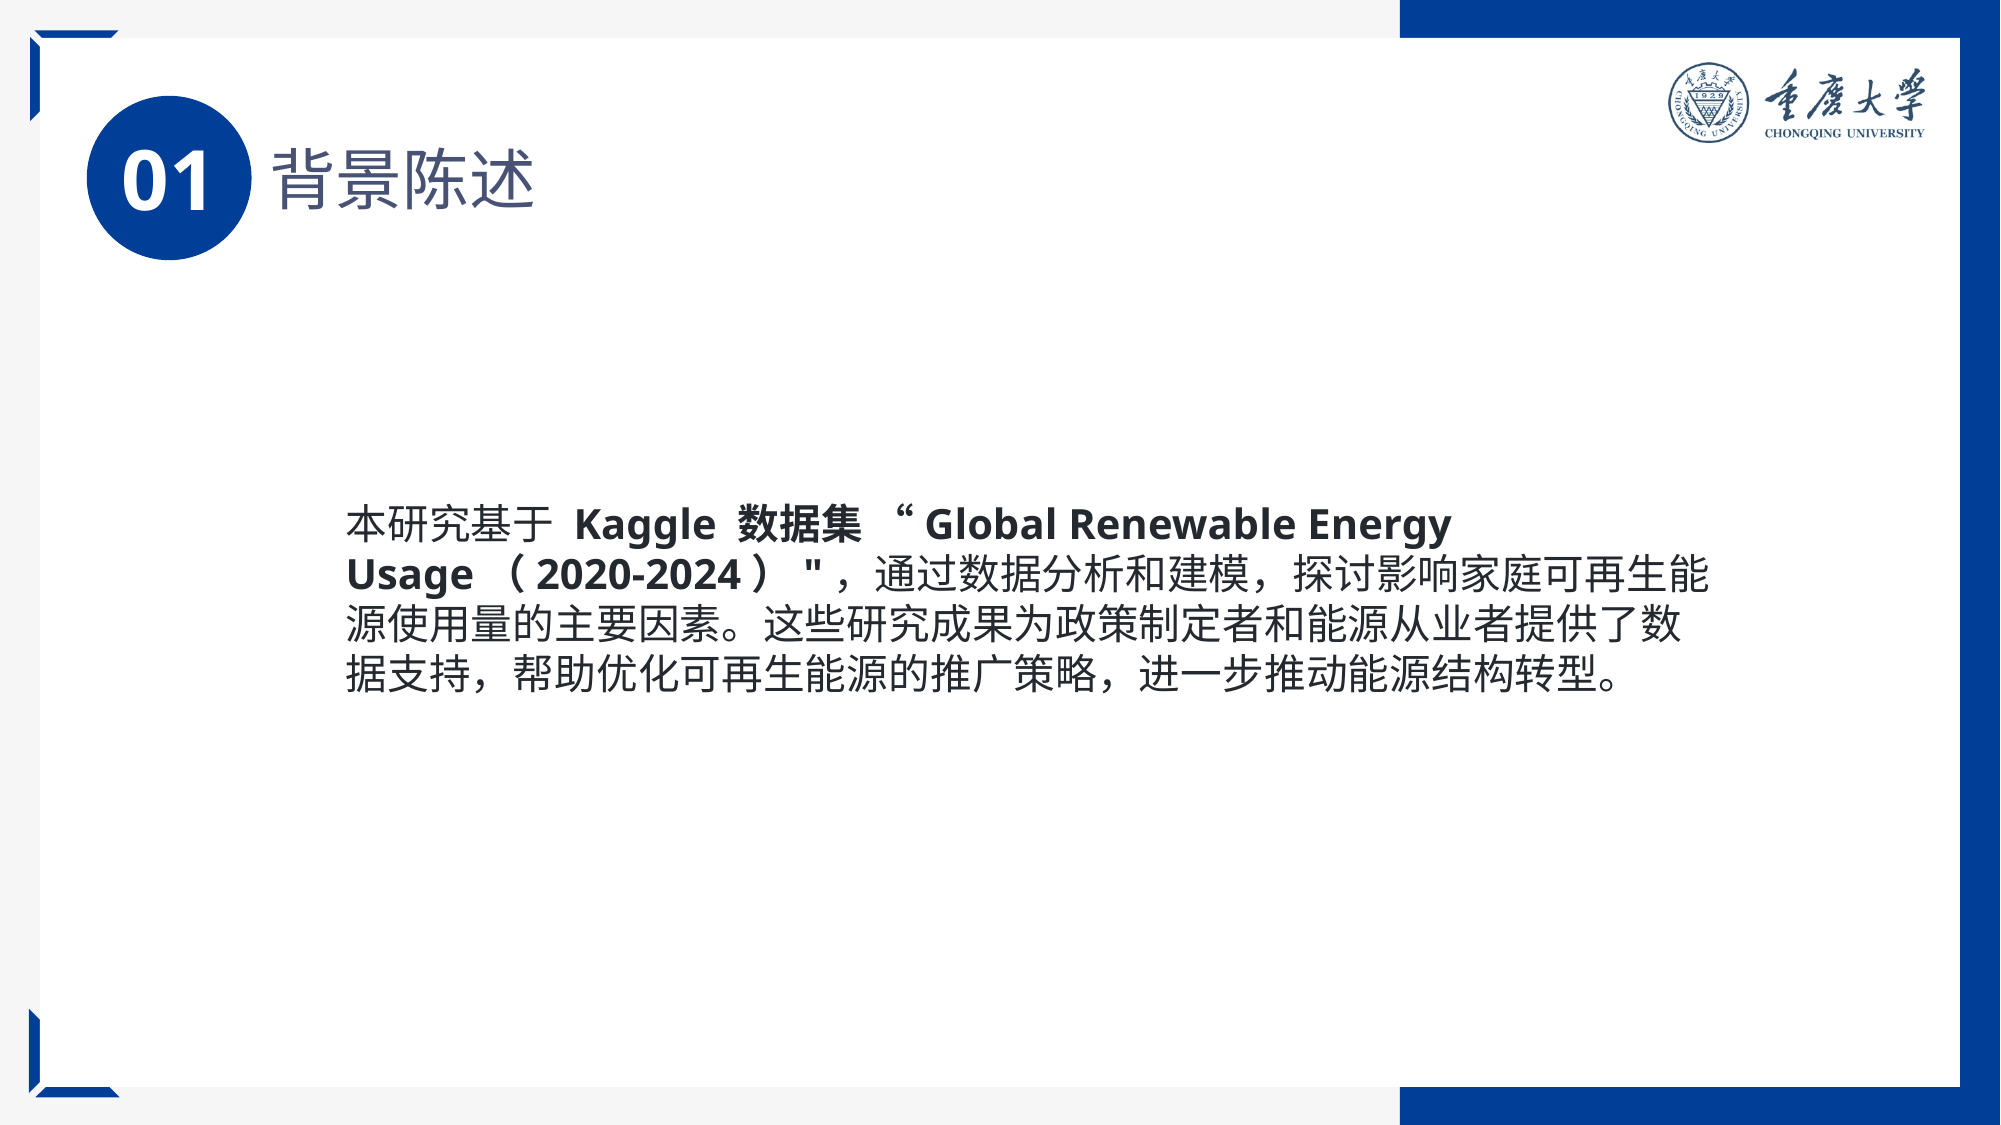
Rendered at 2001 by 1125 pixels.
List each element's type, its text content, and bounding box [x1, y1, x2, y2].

text_box 背景陈述 [254, 130, 557, 225]
text_box 01 [89, 120, 249, 235]
text_box [109, 235, 229, 261]
text_box 本研究基于 Kaggle 数据集 “Global Renewable Energy Usage（2020-2024）"，通过数据分析和建模，探讨影响家庭可再生能源使用量的主要因素。这些研究成果为政策制定者和能源从业者提供了数据支持，帮助优化可再生能源的推广策略，进一步推动能源结构转型。 [330, 490, 1729, 799]
text_box [110, 95, 228, 120]
picture [1668, 62, 1925, 144]
